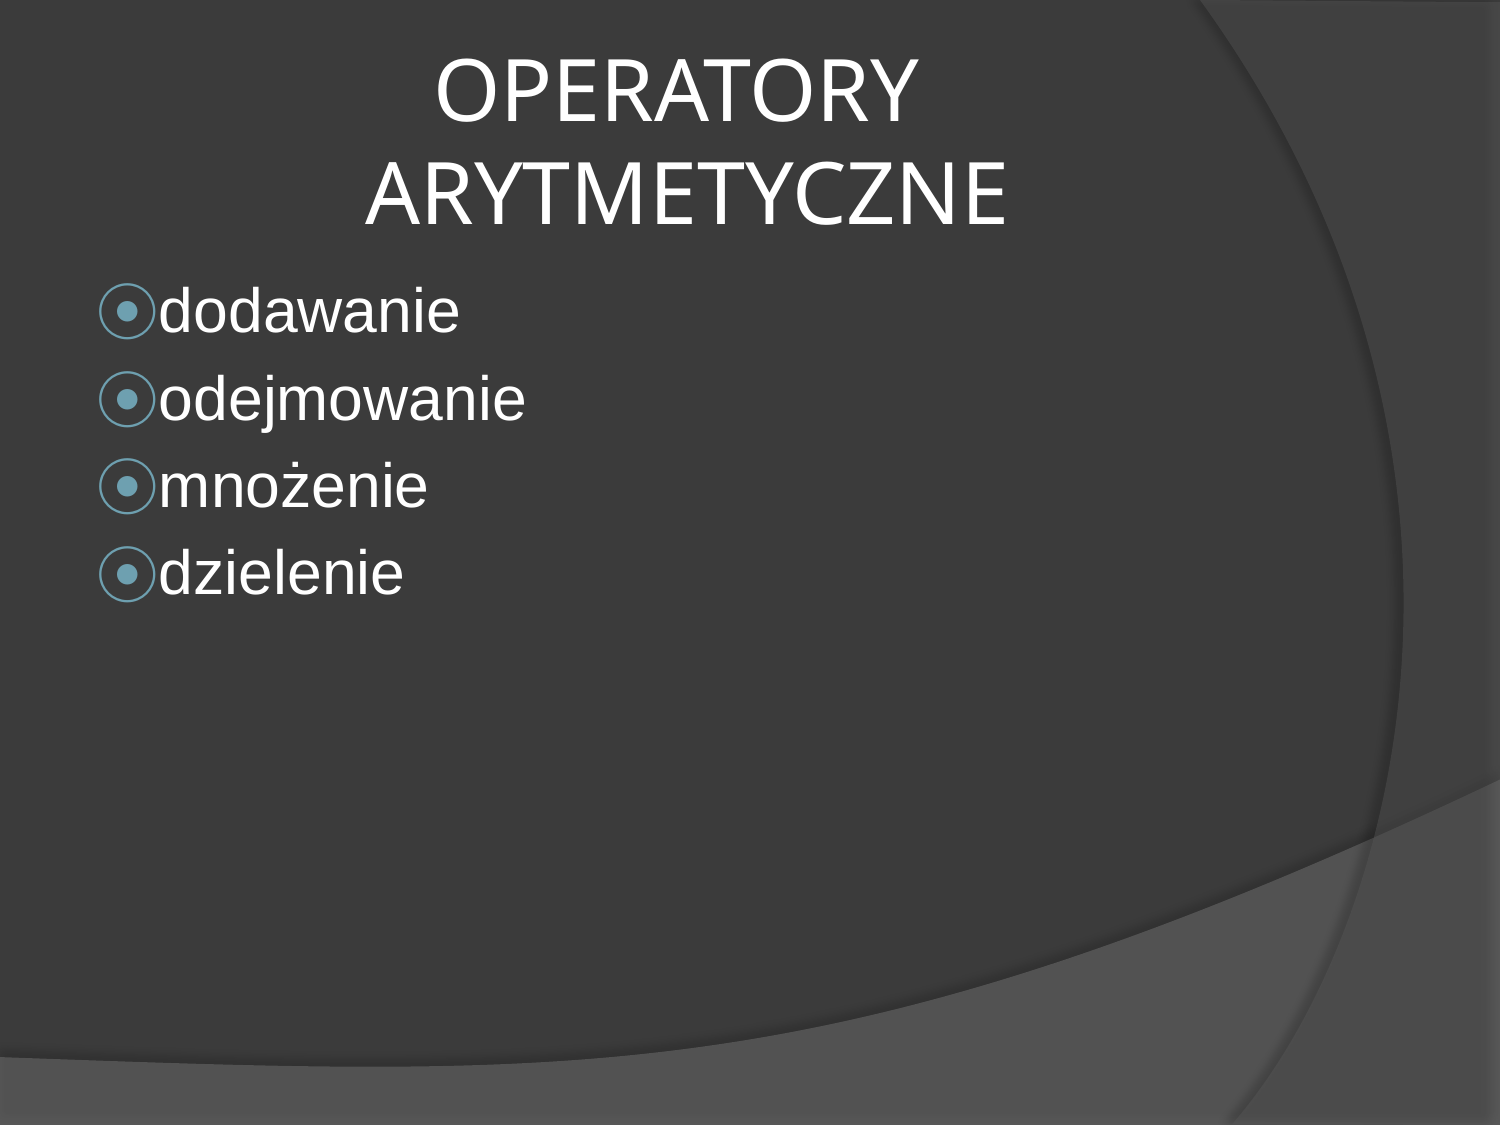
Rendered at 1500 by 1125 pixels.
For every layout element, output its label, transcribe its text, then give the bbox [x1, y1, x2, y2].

title OPERATORY ARYTMETYCZNE [75, 45, 1300, 233]
list dodawanie odejmowanie mnożenie dzielenie [75, 262, 1300, 1005]
